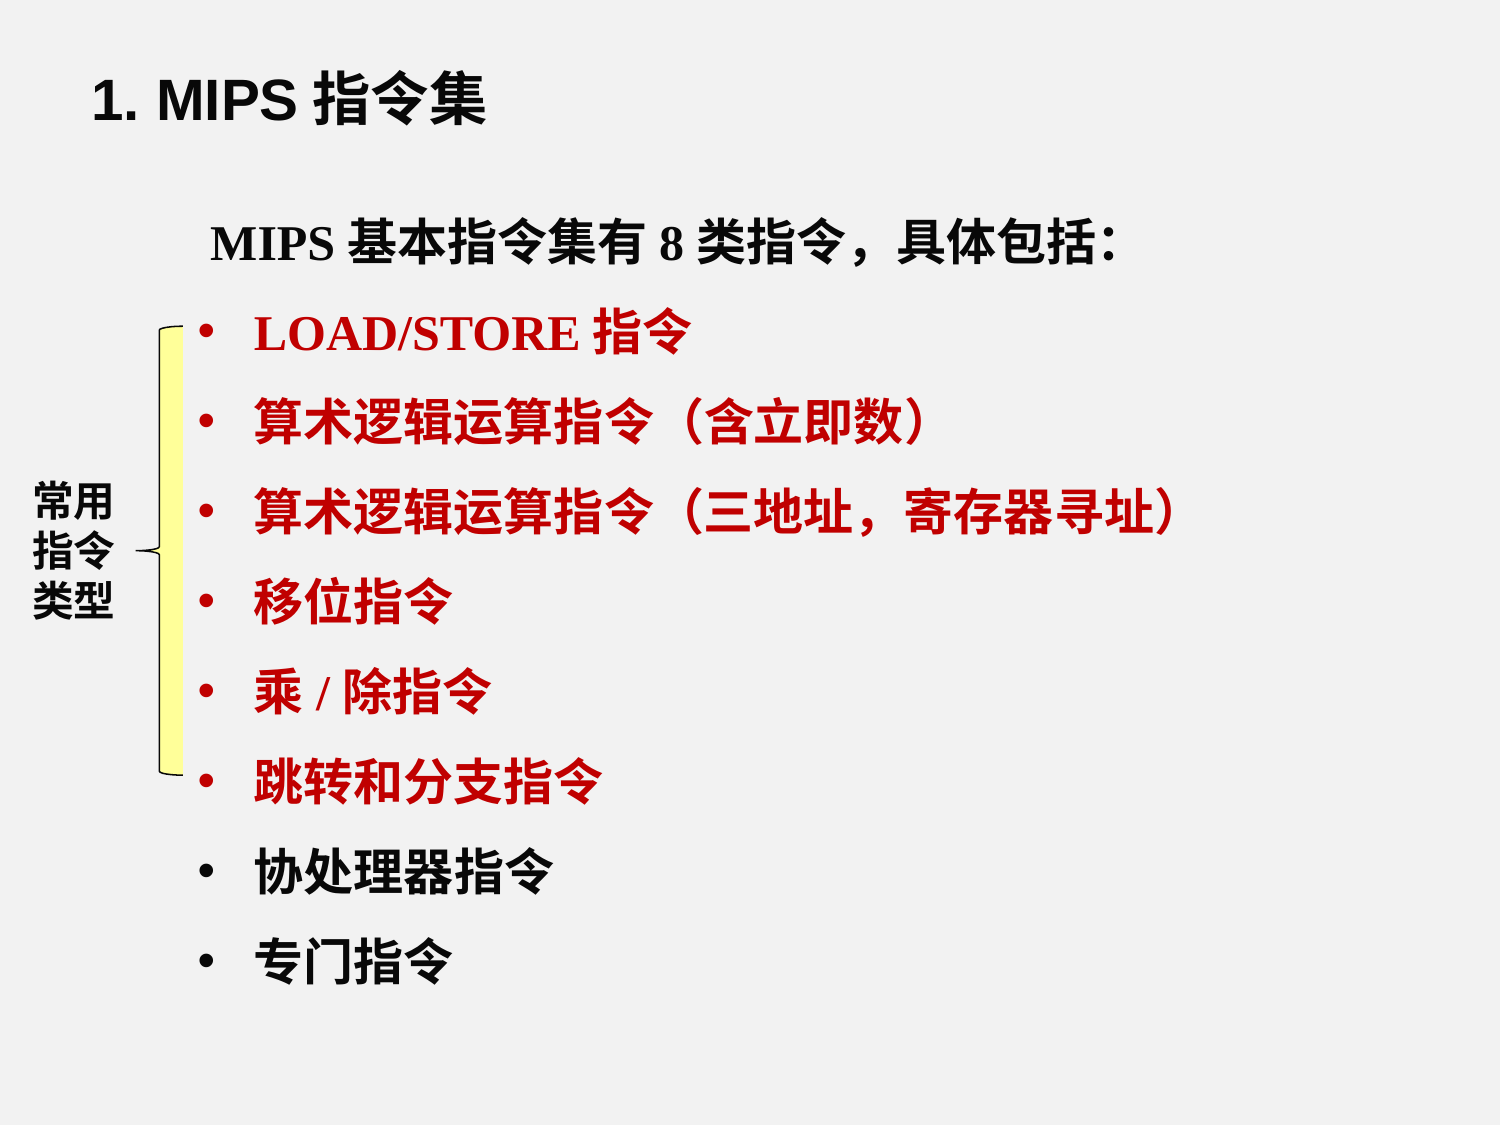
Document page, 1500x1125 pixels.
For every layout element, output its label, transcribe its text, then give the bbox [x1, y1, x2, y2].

text_box 1. MIPS指令集 [76, 54, 536, 140]
text_box 常用指令类型 [17, 467, 146, 633]
text_box [146, 326, 183, 776]
text_box MIPS基本指令集有8类指令，具体包括： LOAD/STORE指令 算术逻辑运算指令（含立即数） 算术逻辑运算指令（三地址，寄存器寻址） 移位指令 乘/除指令 跳转和分支指令 协处理器指令 专门指令 [182, 172, 1370, 1058]
